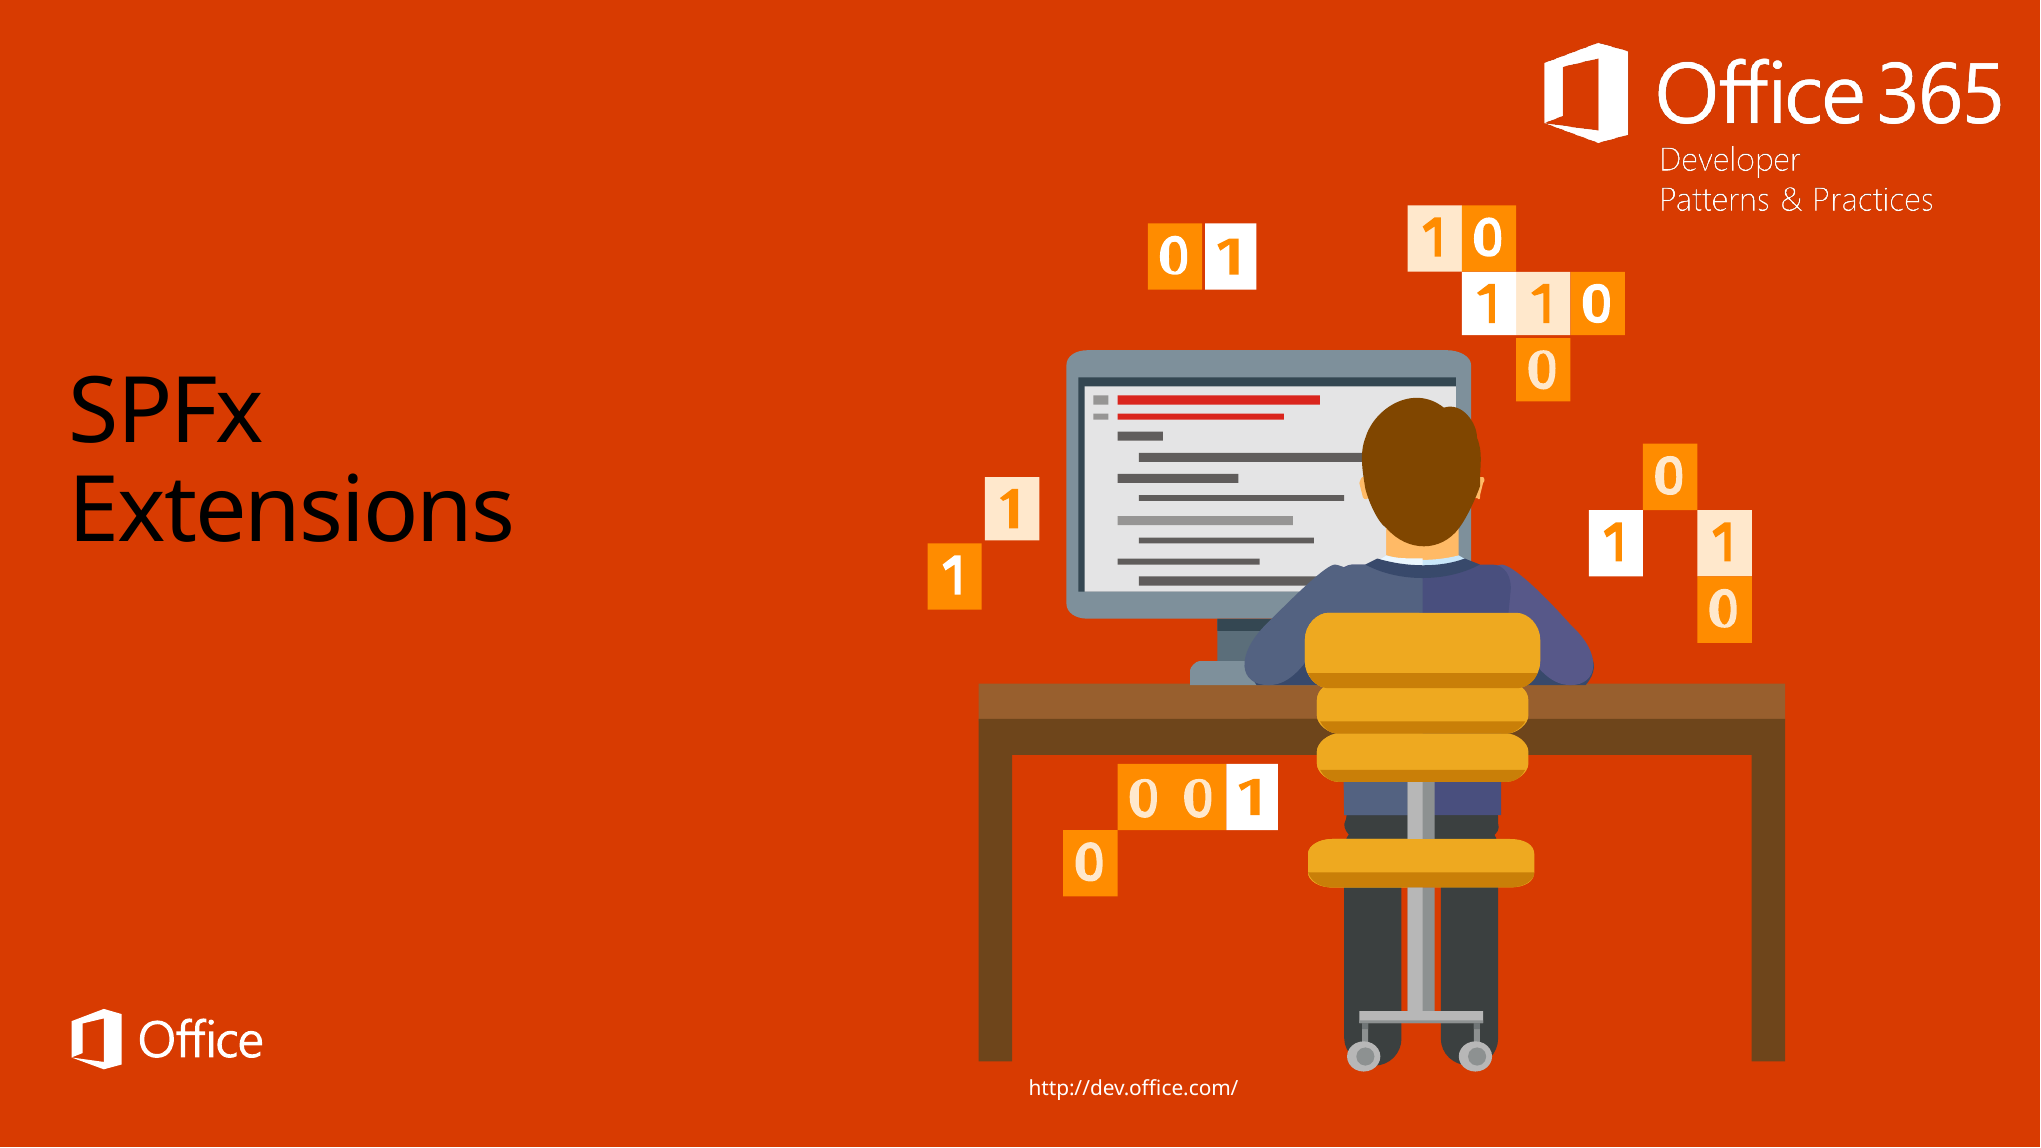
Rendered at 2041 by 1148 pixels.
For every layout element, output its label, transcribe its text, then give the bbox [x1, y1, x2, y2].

picture [1501, 0, 2041, 239]
title SPFx Extensions [45, 348, 904, 649]
